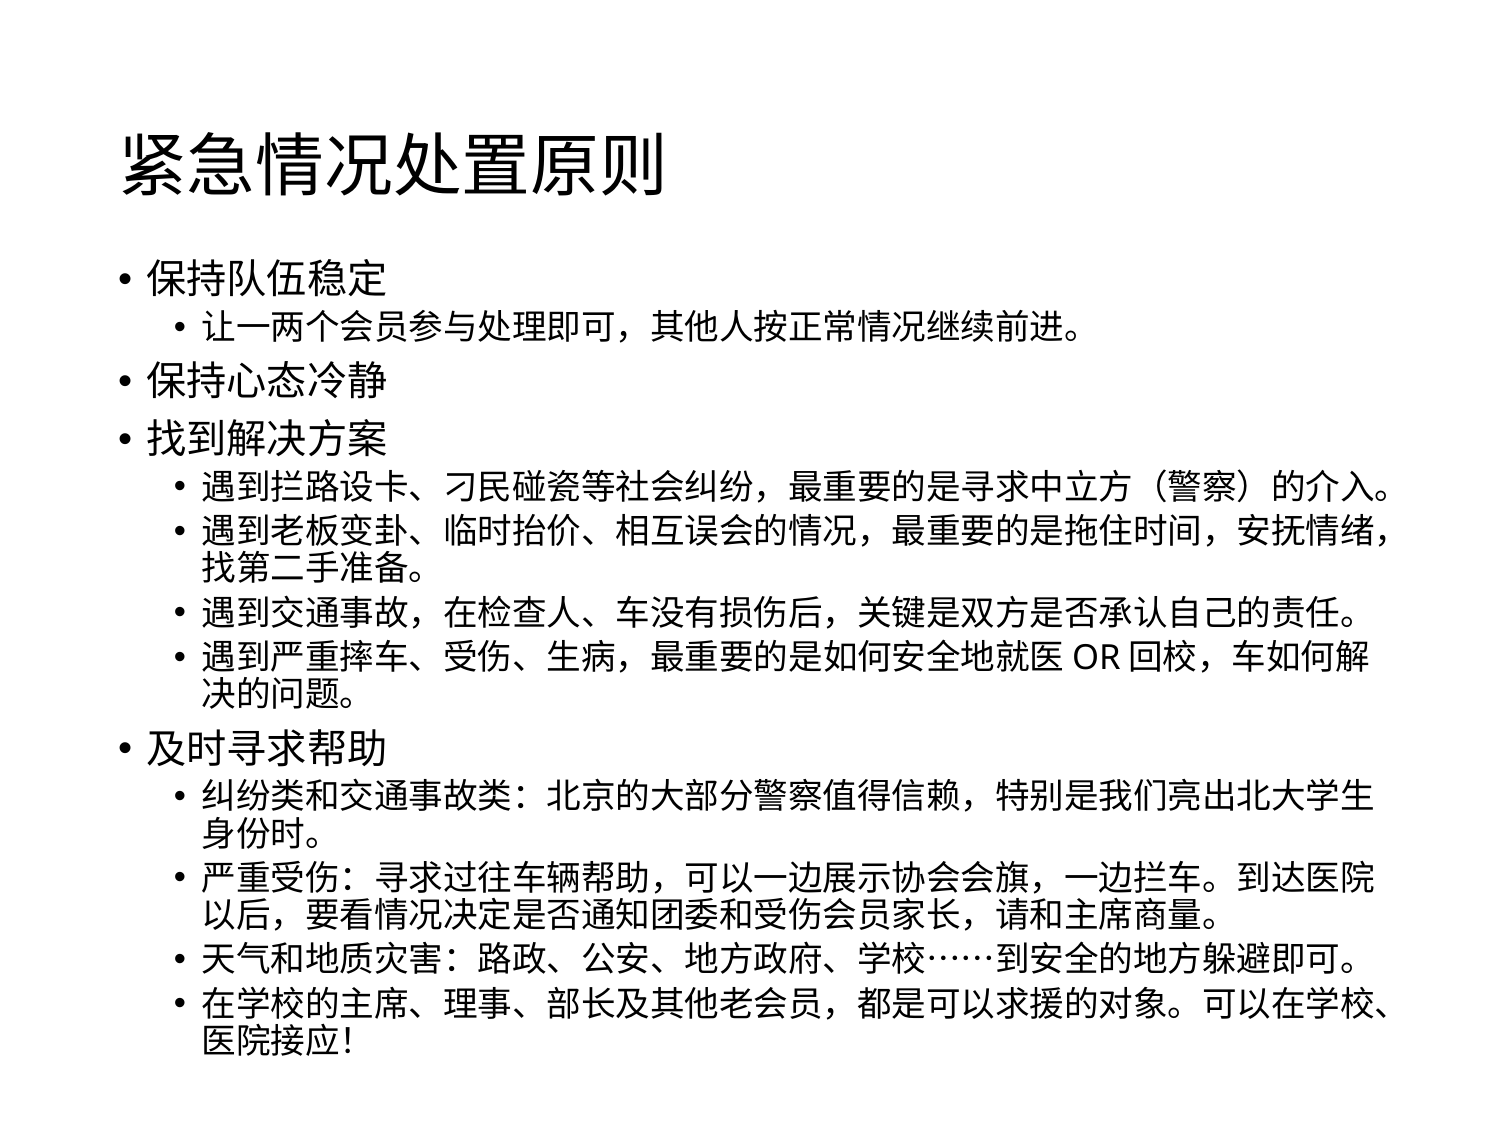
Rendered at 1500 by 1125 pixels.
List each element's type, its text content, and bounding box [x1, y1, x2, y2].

title 紧急情况处置原则 [103, 59, 1397, 251]
list 保持队伍稳定 让一两个会员参与处理即可，其他人按正常情况继续前进。 保持心态冷静 找到解决方案 遇到拦路设卡、刁民碰瓷等社会纠纷，最重要的是寻求中立方（警察）的介入。 遇到老板变卦、临时抬价、相互误会的情况，最重要的是拖住时间，安抚情绪，找第二手准备。 遇到交通事故，在检查人、车没有损伤后，关键是双方是否承认自己的责任。 遇到严重摔车、受伤、生病，最重要的是如何安全地就医OR回校，车如何解决的问题。 及时寻求帮助 纠纷类和交通事故类：北京的大部分警察值得信赖，特别是我们亮出北大学生身份时。 严重受伤：寻求过往车辆帮助，可以一边展示协会会旗，一边拦车。到达医院以后，要看情况决定是否通知团委和受伤会员家长，请和主席商量。 天气和地质灾害：路政、公安、地方政府、学校……到安全的地方躲避即可。 在学校的主席、理事、部长及其他老会员，都是可以求援的对象。可以在学校、医院接应！ [103, 251, 1397, 1107]
